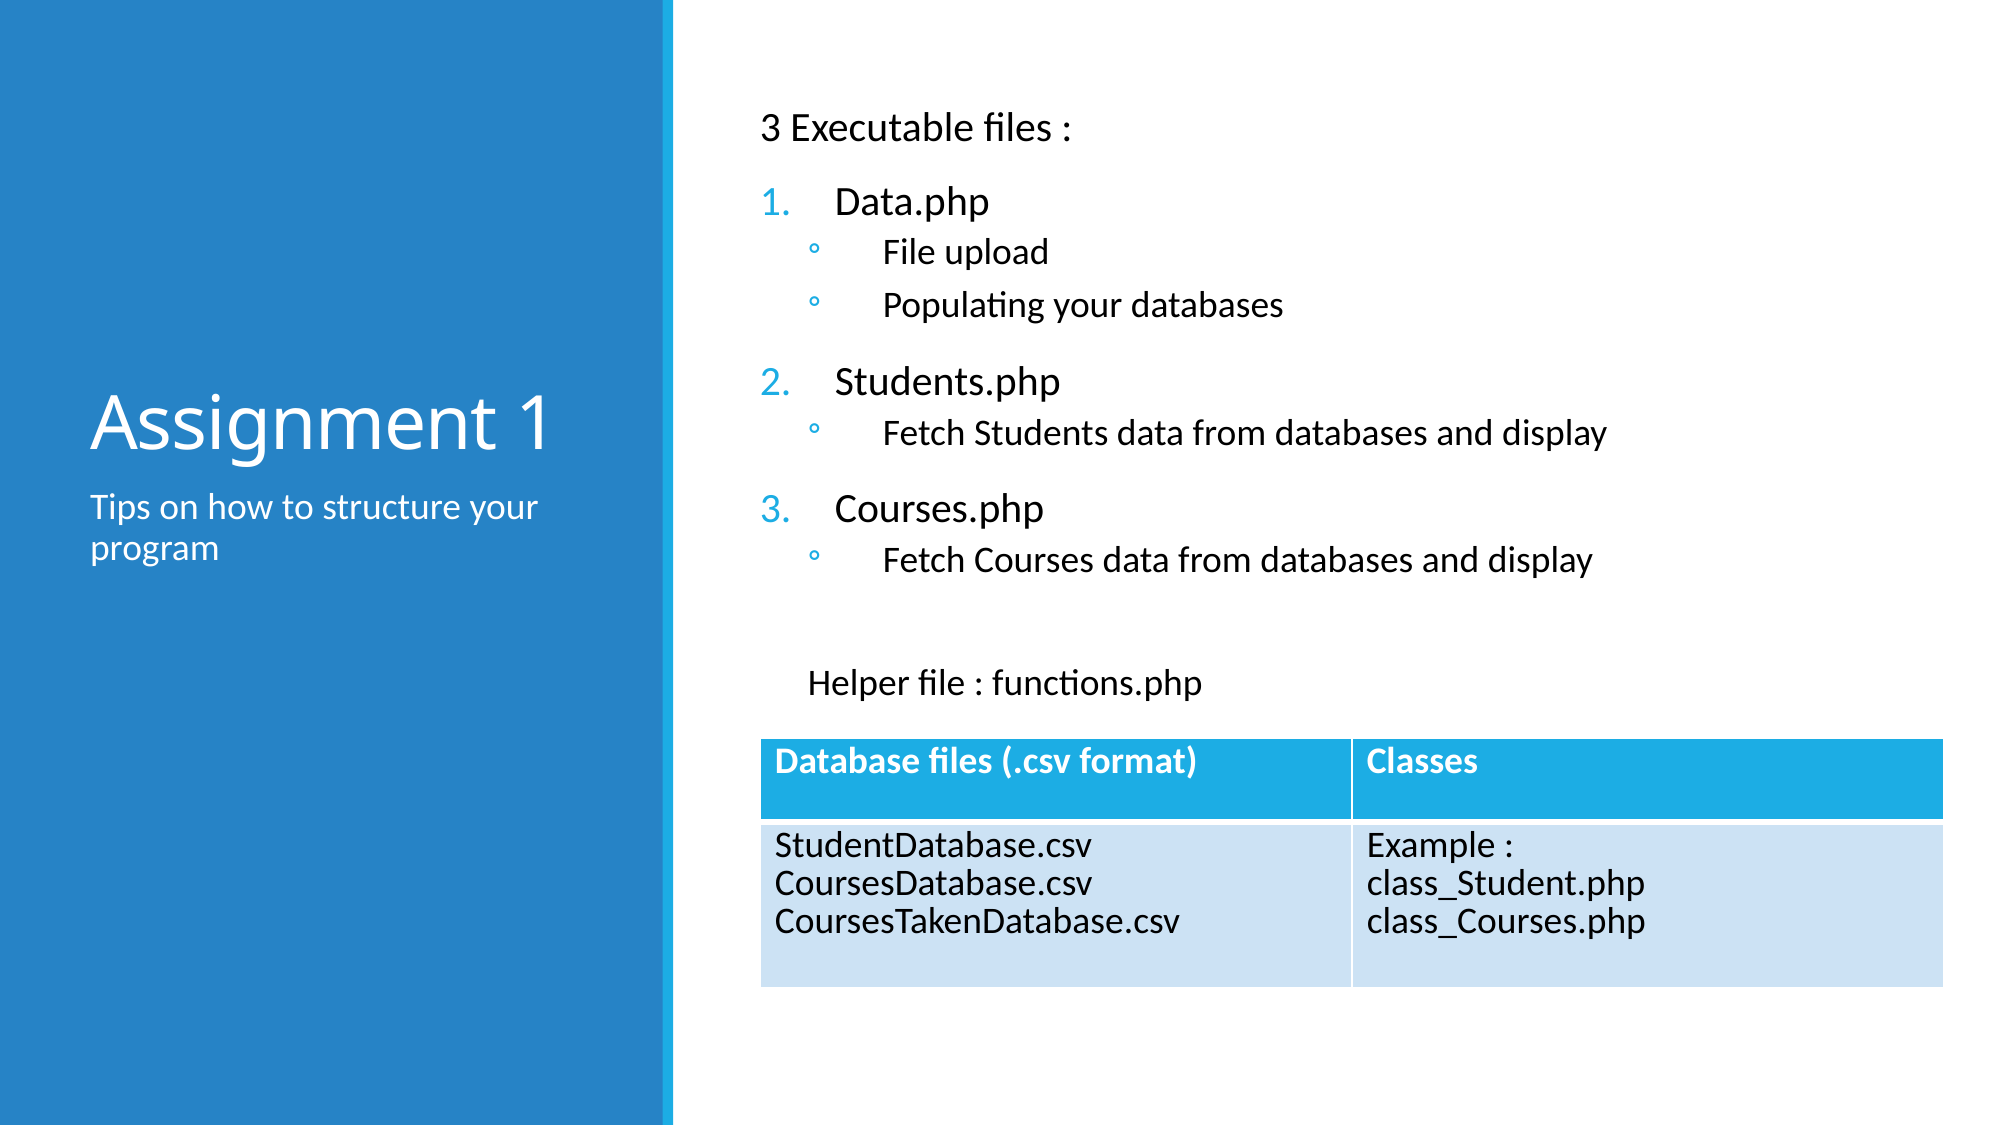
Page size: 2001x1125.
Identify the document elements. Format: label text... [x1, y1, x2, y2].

table_header Classes [1353, 739, 1943, 819]
table_cell StudentDatabase.csv CoursesDatabase.csv CoursesTakenDatabase.csv [761, 825, 1351, 987]
title Assignment 1 [75, 97, 600, 473]
table_cell Example : class_Student.php class_Courses.php [1353, 825, 1943, 987]
table_header Database files (.csv format) [761, 739, 1351, 819]
list 3 Executable files : Data.php File upload Populating your databases Students.php Fetch Students data from databases and display Courses.php Fetch Courses data from databases and display Helper file : functions.php [759, 97, 1825, 737]
list Tips on how to structure your program [75, 479, 600, 1035]
